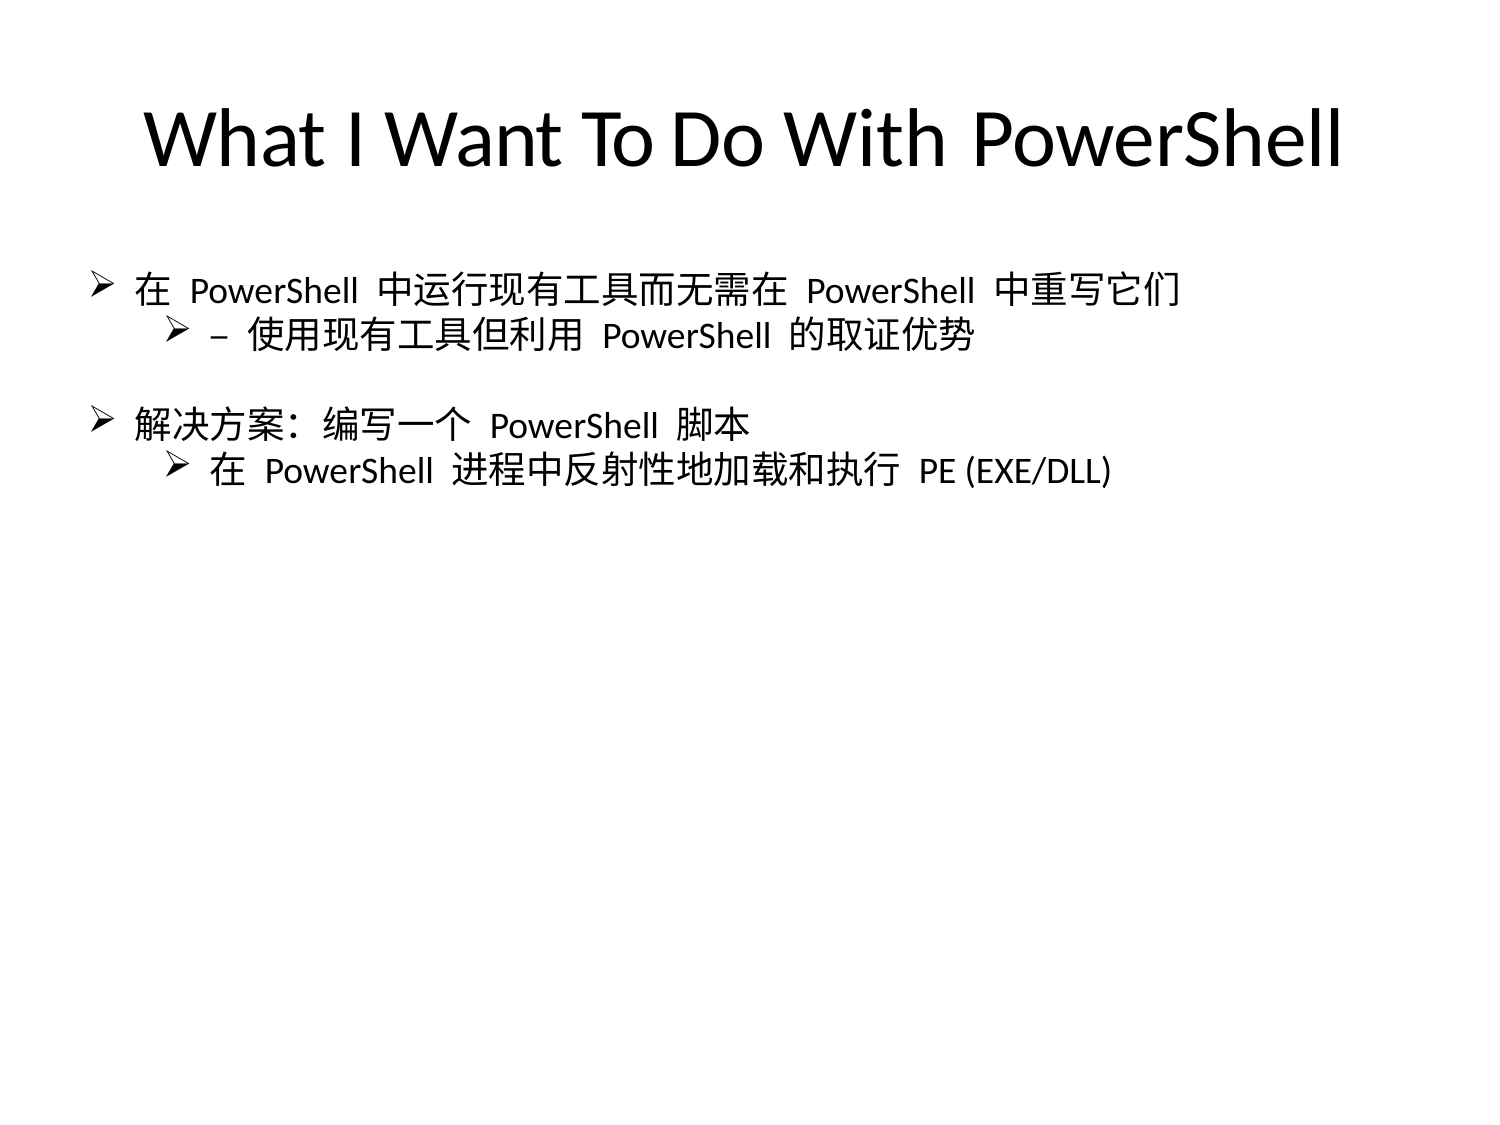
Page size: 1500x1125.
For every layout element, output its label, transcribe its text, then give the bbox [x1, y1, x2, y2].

title What I Want To Do With PowerShell [141, 81, 1360, 263]
text_box 在 PowerShell 中运行现有工具而无需在 PowerShell 中重写它们 – 使用现有工具但利用 PowerShell 的取证优势 解决方案：编写一个 PowerShell 脚本 在 PowerShell 进程中反射性地加载和执行 PE (EXE/DLL) [87, 263, 1388, 491]
